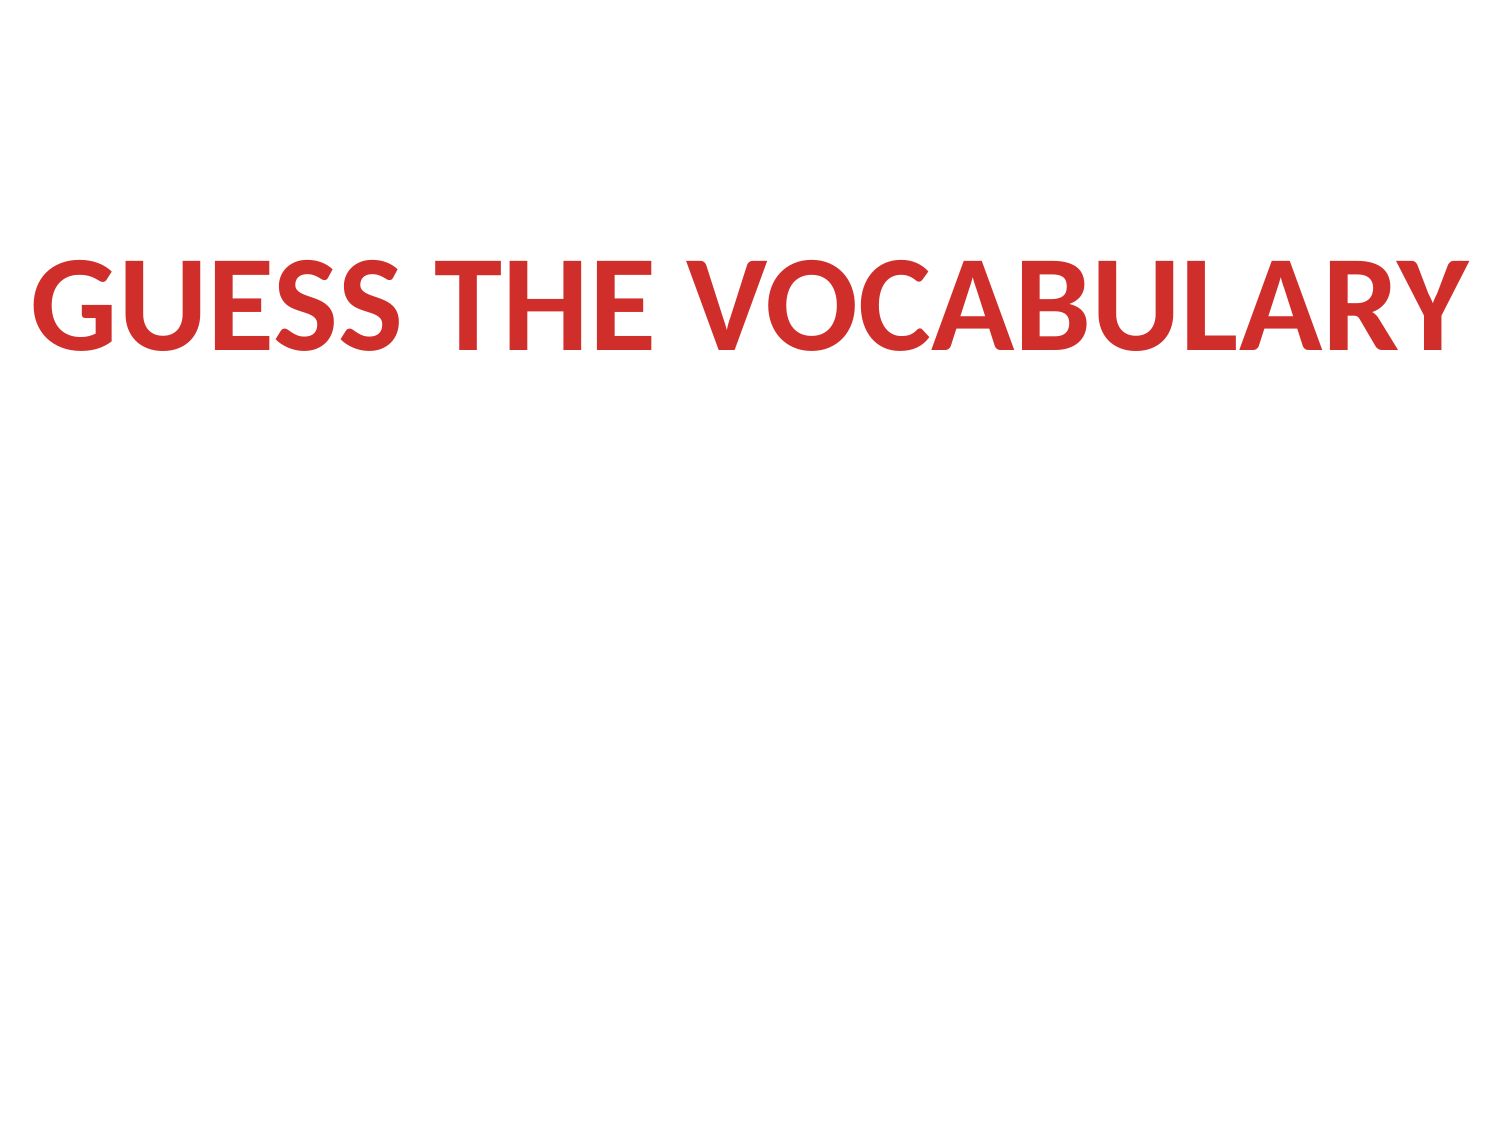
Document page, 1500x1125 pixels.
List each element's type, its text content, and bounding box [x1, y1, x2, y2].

text_box GUESS THE VOCABULARY [15, 205, 1485, 386]
